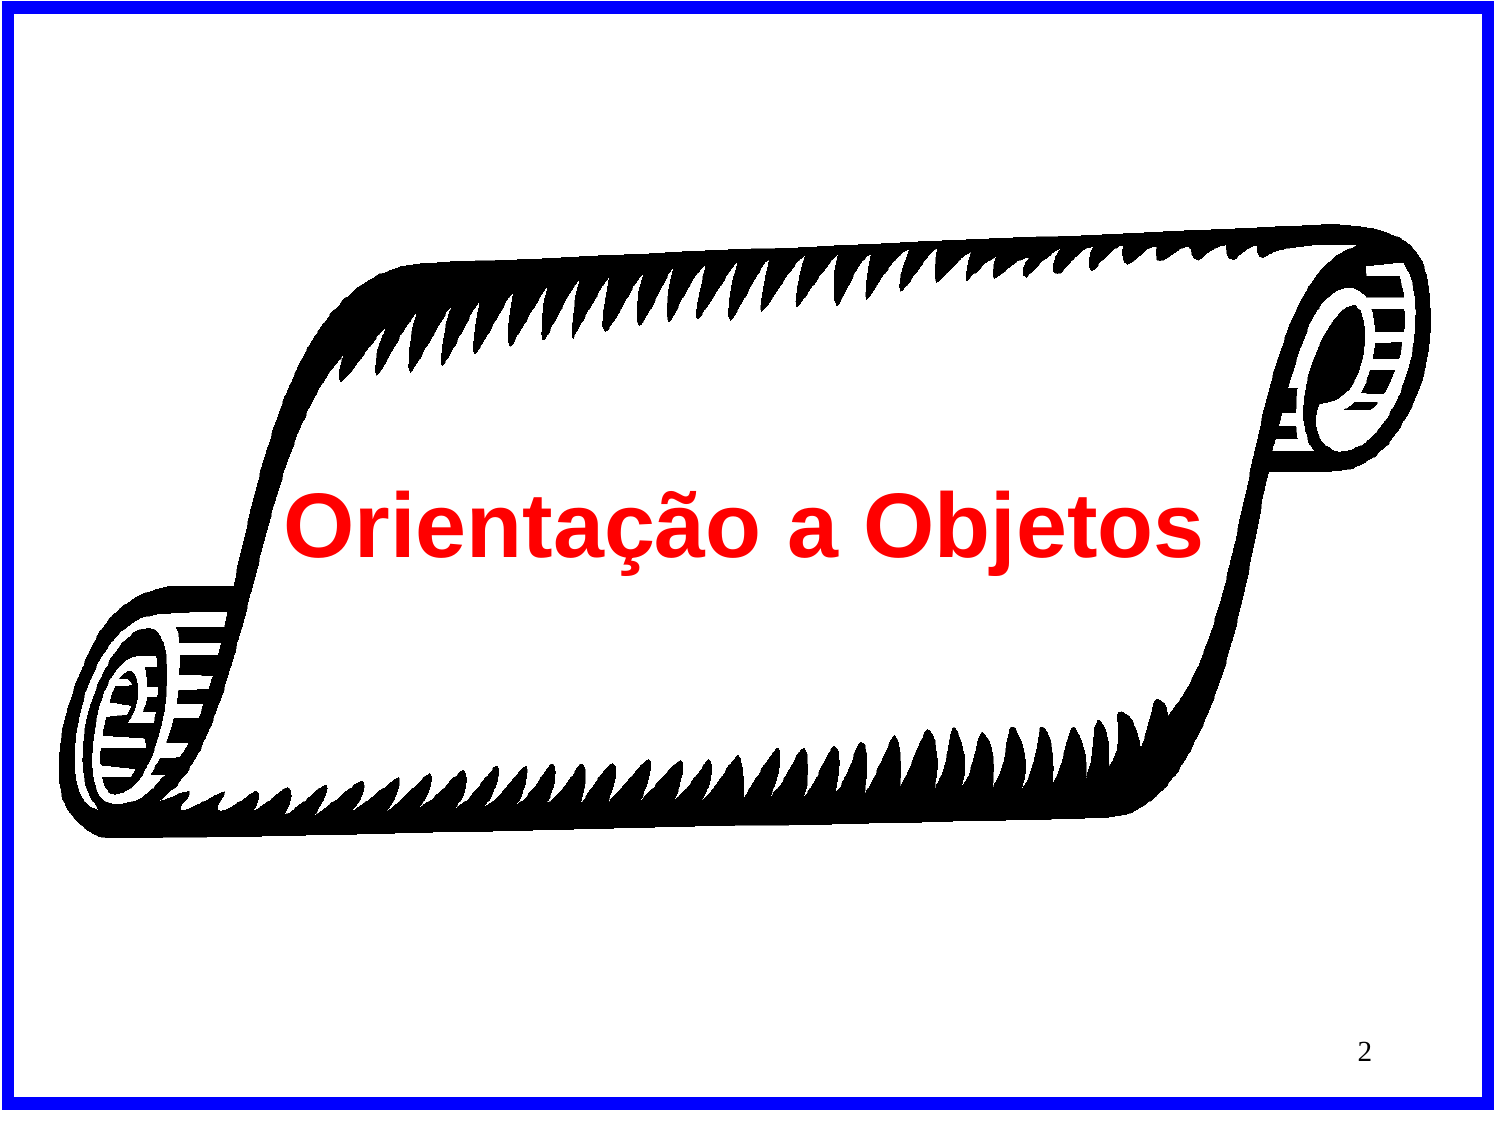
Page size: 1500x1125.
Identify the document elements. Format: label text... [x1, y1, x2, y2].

text_box ‹#› [1074, 1024, 1388, 1100]
picture [49, 224, 1437, 838]
